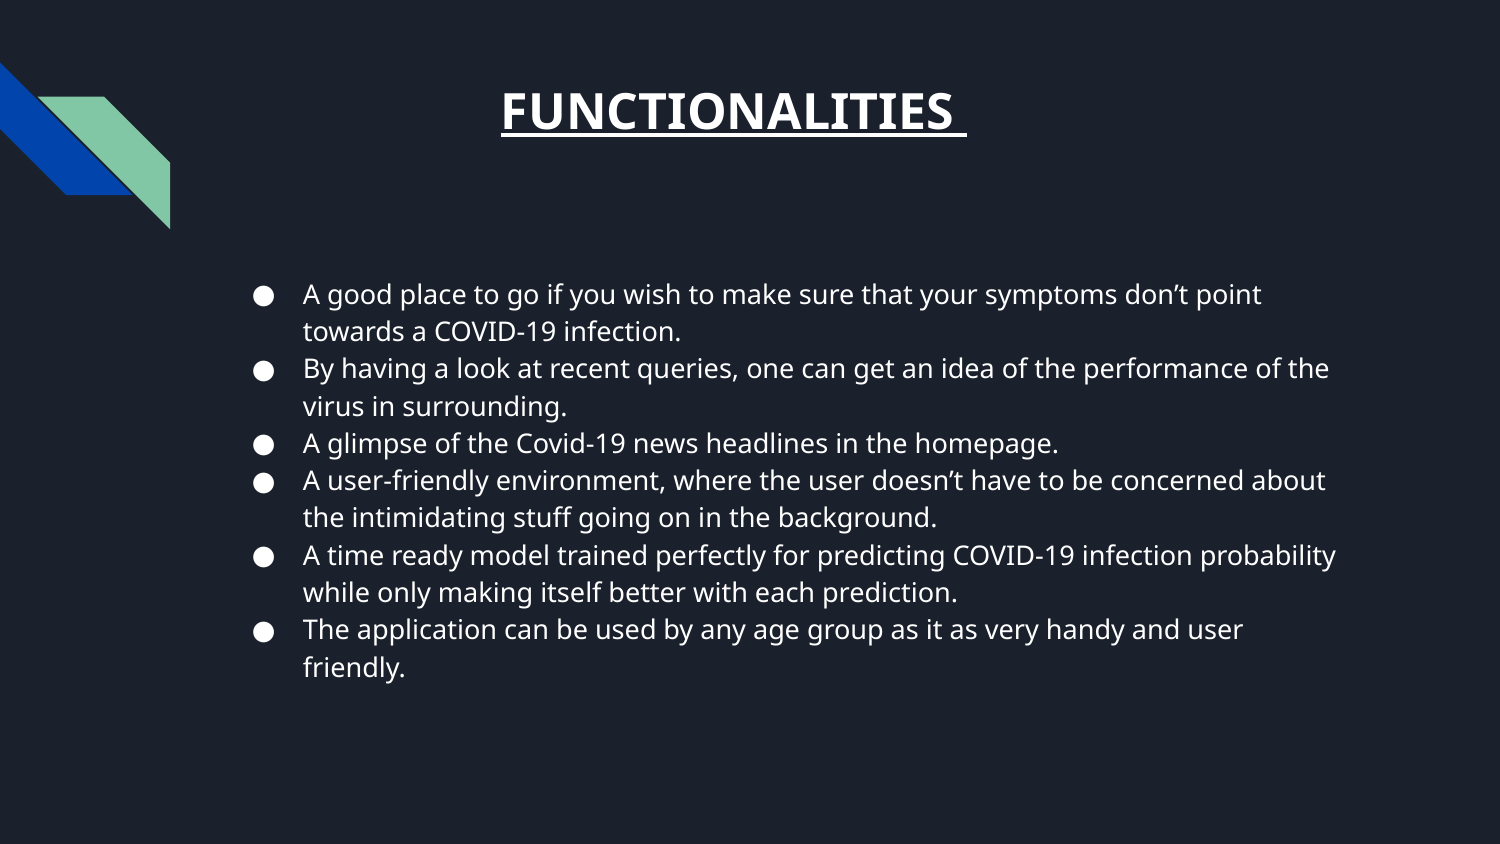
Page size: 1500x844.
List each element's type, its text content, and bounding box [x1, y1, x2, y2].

title FUNCTIONALITIES [212, 64, 1368, 215]
list A good place to go if you wish to make sure that your symptoms don’t point towards a COVID-19 infection. By having a look at recent queries, one can get an idea of the performance of the virus in surrounding. A glimpse of the Covid-19 news headlines in the homepage. A user-friendly environment, where the user doesn’t have to be concerned about the intimidating stuff going on in the background. A time ready model trained perfectly for predicting COVID-19 infection probability while only making itself better with each prediction. The application can be used by any age group as it as very handy and user friendly. [212, 257, 1368, 735]
